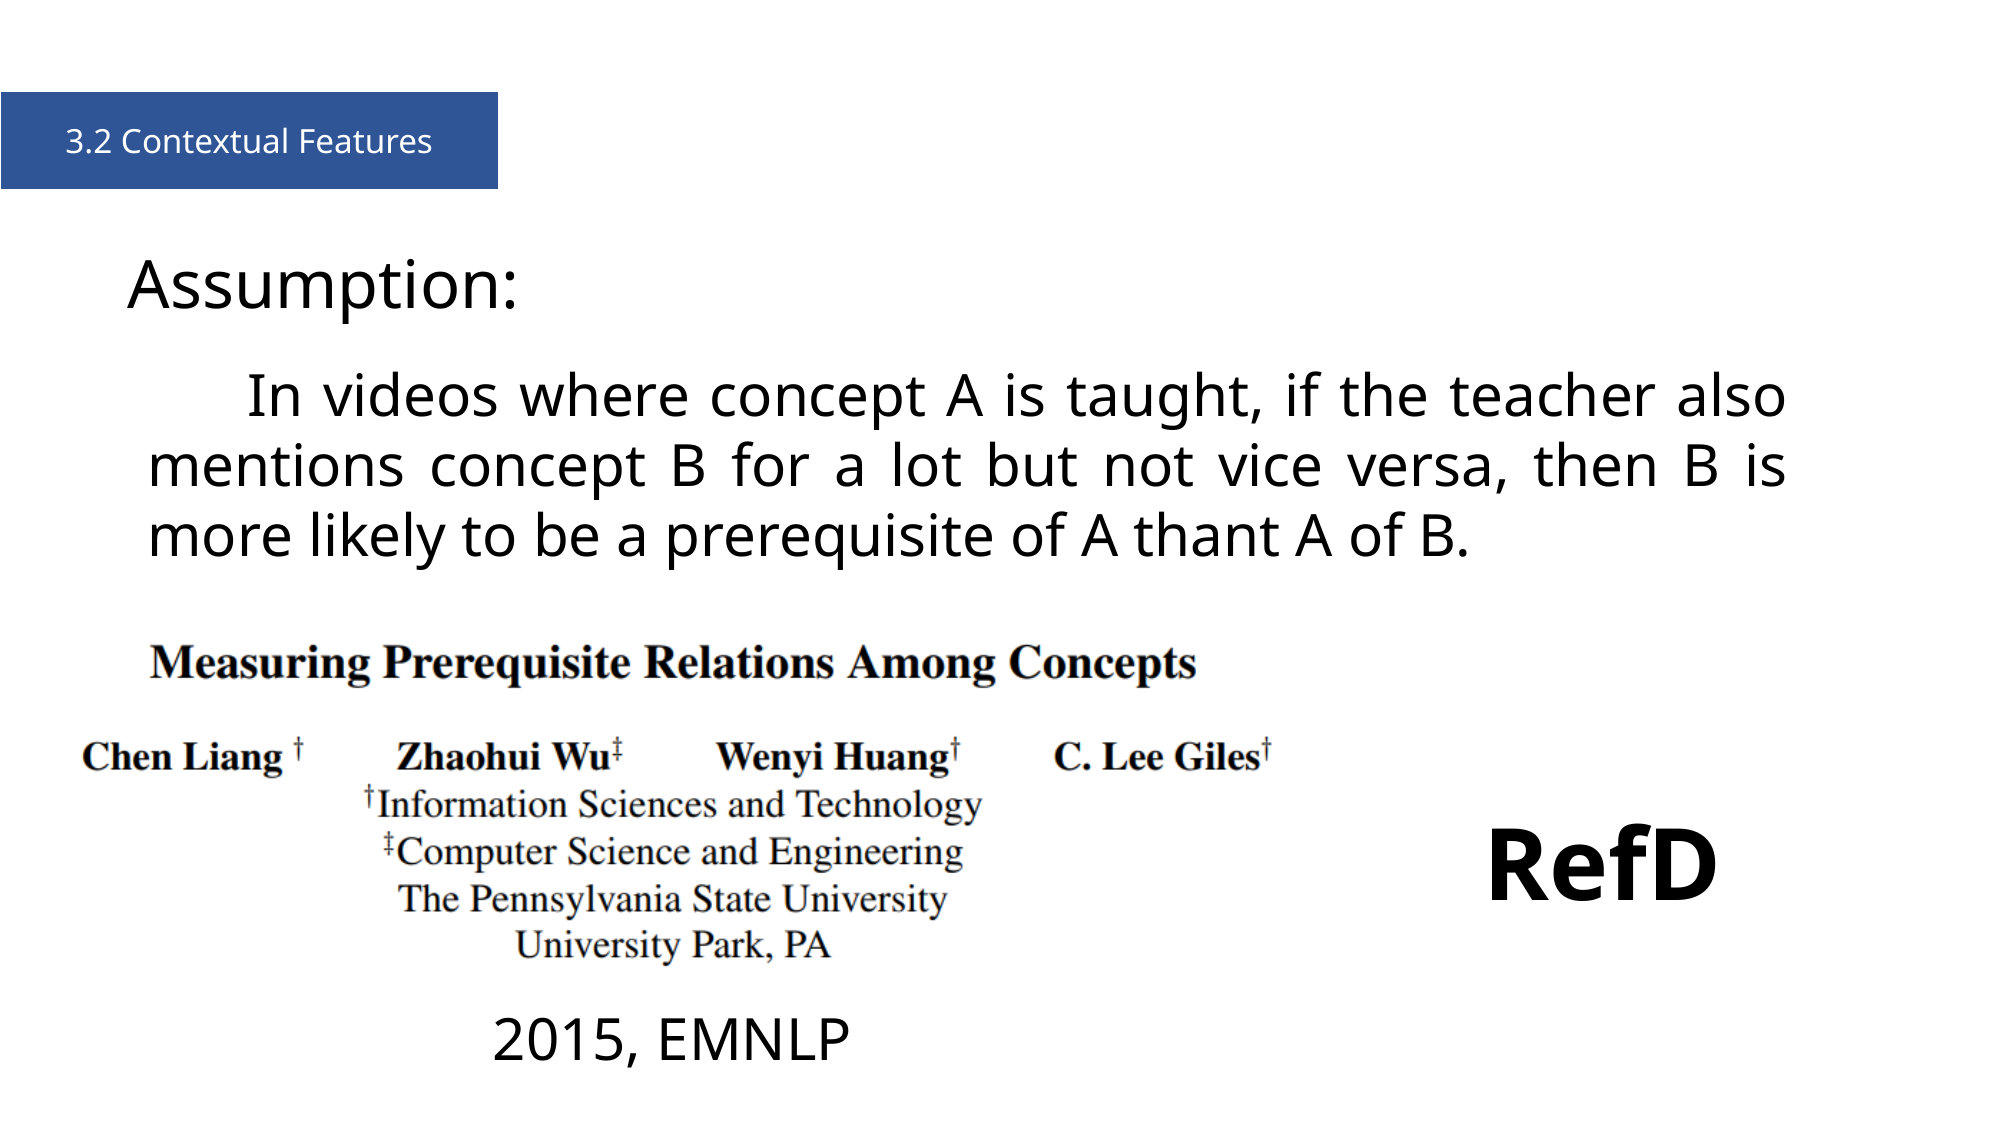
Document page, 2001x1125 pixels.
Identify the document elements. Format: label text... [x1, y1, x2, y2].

text_box 3.2 Contextual Features [0, 90, 500, 191]
text_box RefD [1468, 793, 1736, 928]
text_box 2015, EMNLP [478, 994, 867, 1080]
picture [49, 605, 1312, 969]
text_box Assumption: [113, 234, 535, 329]
text_box In videos where concept A is taught, if the teacher also mentions concept B for a lot but not vice versa, then B is more likely to be a prerequisite of A thant A of B. [132, 350, 1803, 576]
